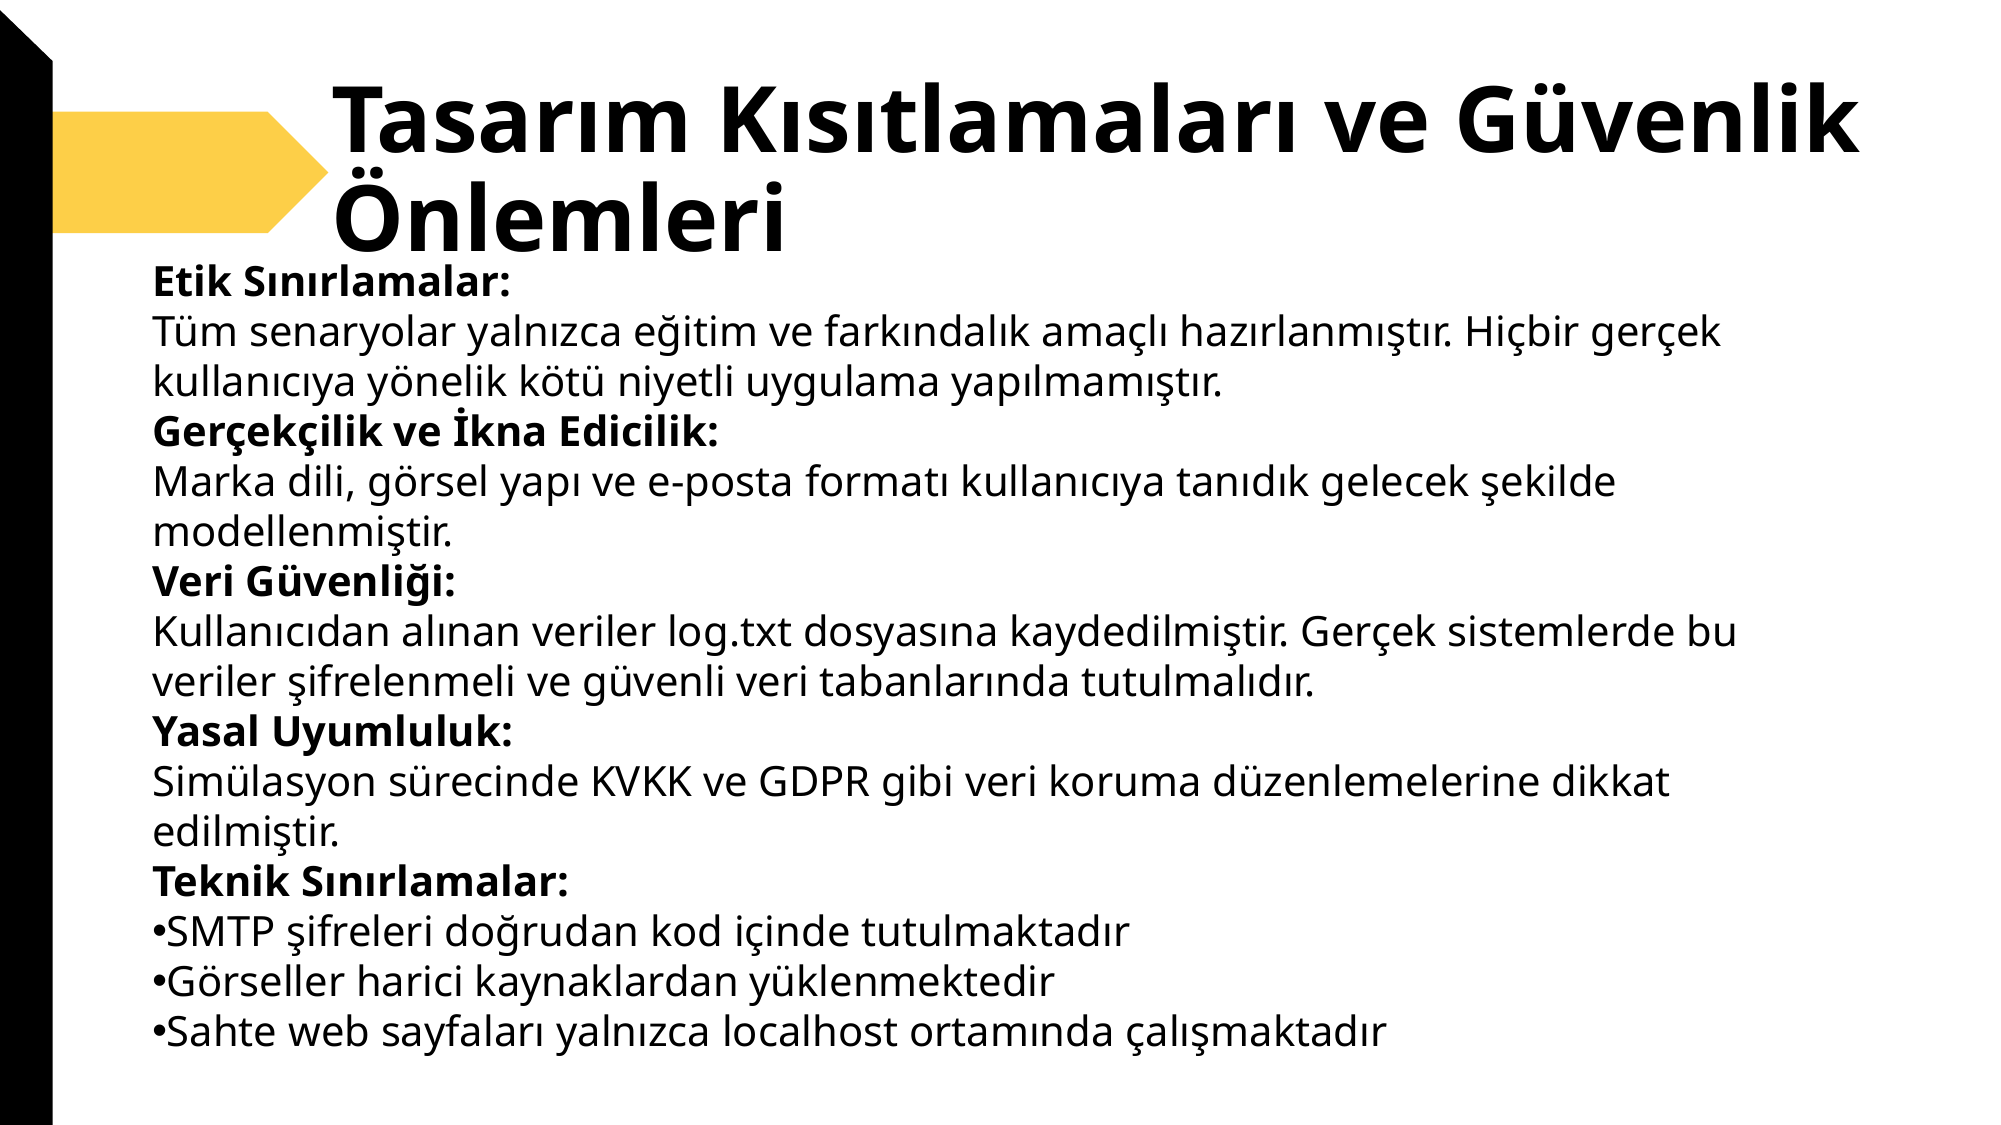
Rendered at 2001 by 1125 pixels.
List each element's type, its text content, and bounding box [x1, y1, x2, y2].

text_box [54, 110, 330, 235]
list Etik Sınırlamalar: Tüm senaryolar yalnızca eğitim ve farkındalık amaçlı hazırlanmıştır. Hiçbir gerçek kullanıcıya yönelik kötü niyetli uygulama yapılmamıştır. Gerçekçilik ve İkna Edicilik: Marka dili, görsel yapı ve e-posta formatı kullanıcıya tanıdık gelecek şekilde modellenmiştir. Veri Güvenliği: Kullanıcıdan alınan veriler log.txt dosyasına kaydedilmiştir. Gerçek sistemlerde bu veriler şifrelenmeli ve güvenli veri tabanlarında tutulmalıdır. Yasal Uyumluluk: Simülasyon sürecinde KVKK ve GDPR gibi veri koruma düzenlemelerine dikkat edilmiştir. Teknik Sınırlamalar: SMTP şifreleri doğrudan kod içinde tutulmaktadır Görseller harici kaynaklardan yüklenmektedir Sahte web sayfaları yalnızca localhost ortamında çalışmaktadır [137, 247, 1863, 1108]
title Tasarım Kısıtlamaları ve Güvenlik Önlemleri [316, 63, 2000, 282]
text_box [0, 8, 54, 1125]
